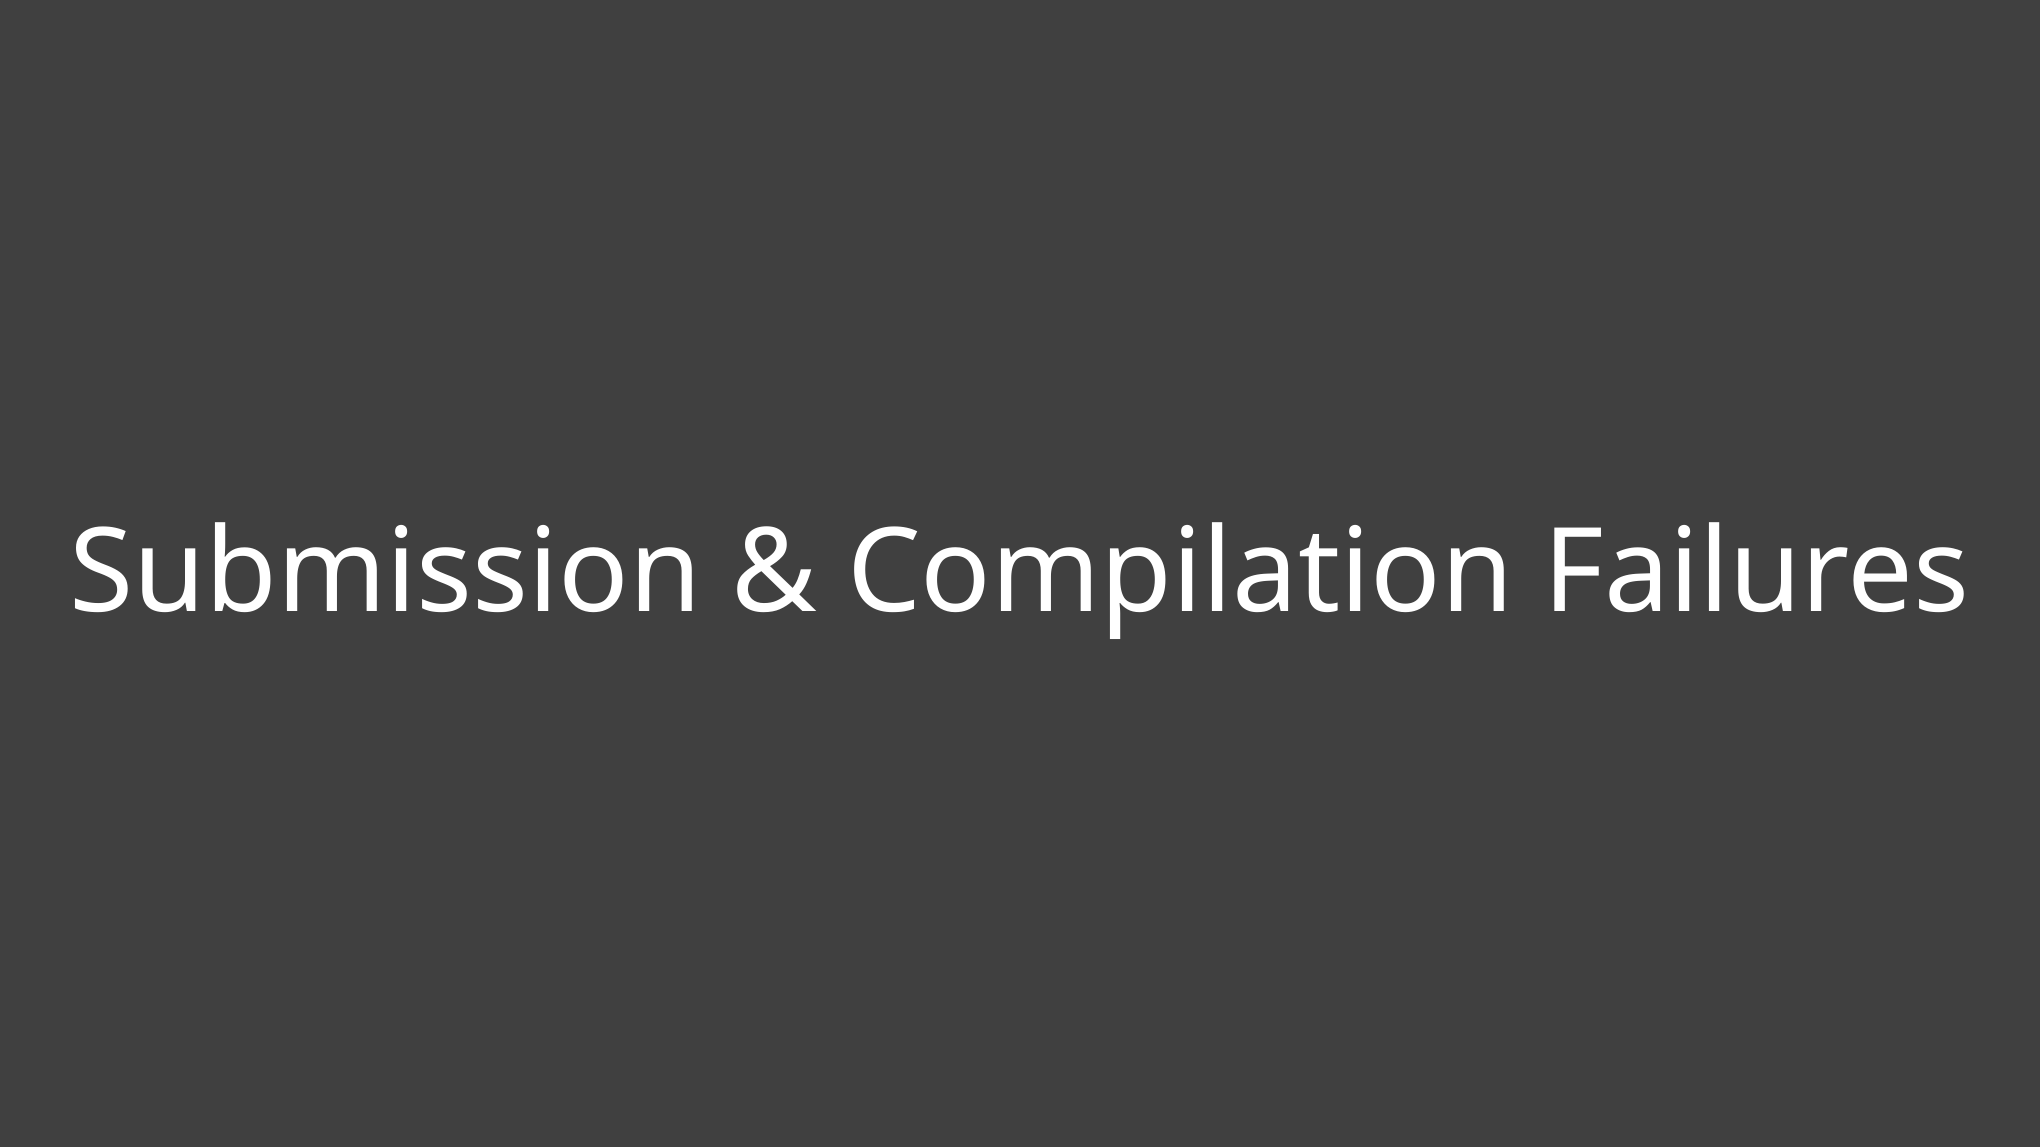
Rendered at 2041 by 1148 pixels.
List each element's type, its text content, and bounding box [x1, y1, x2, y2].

text_box Submission & Compilation Failures [32, 31, 2008, 1116]
